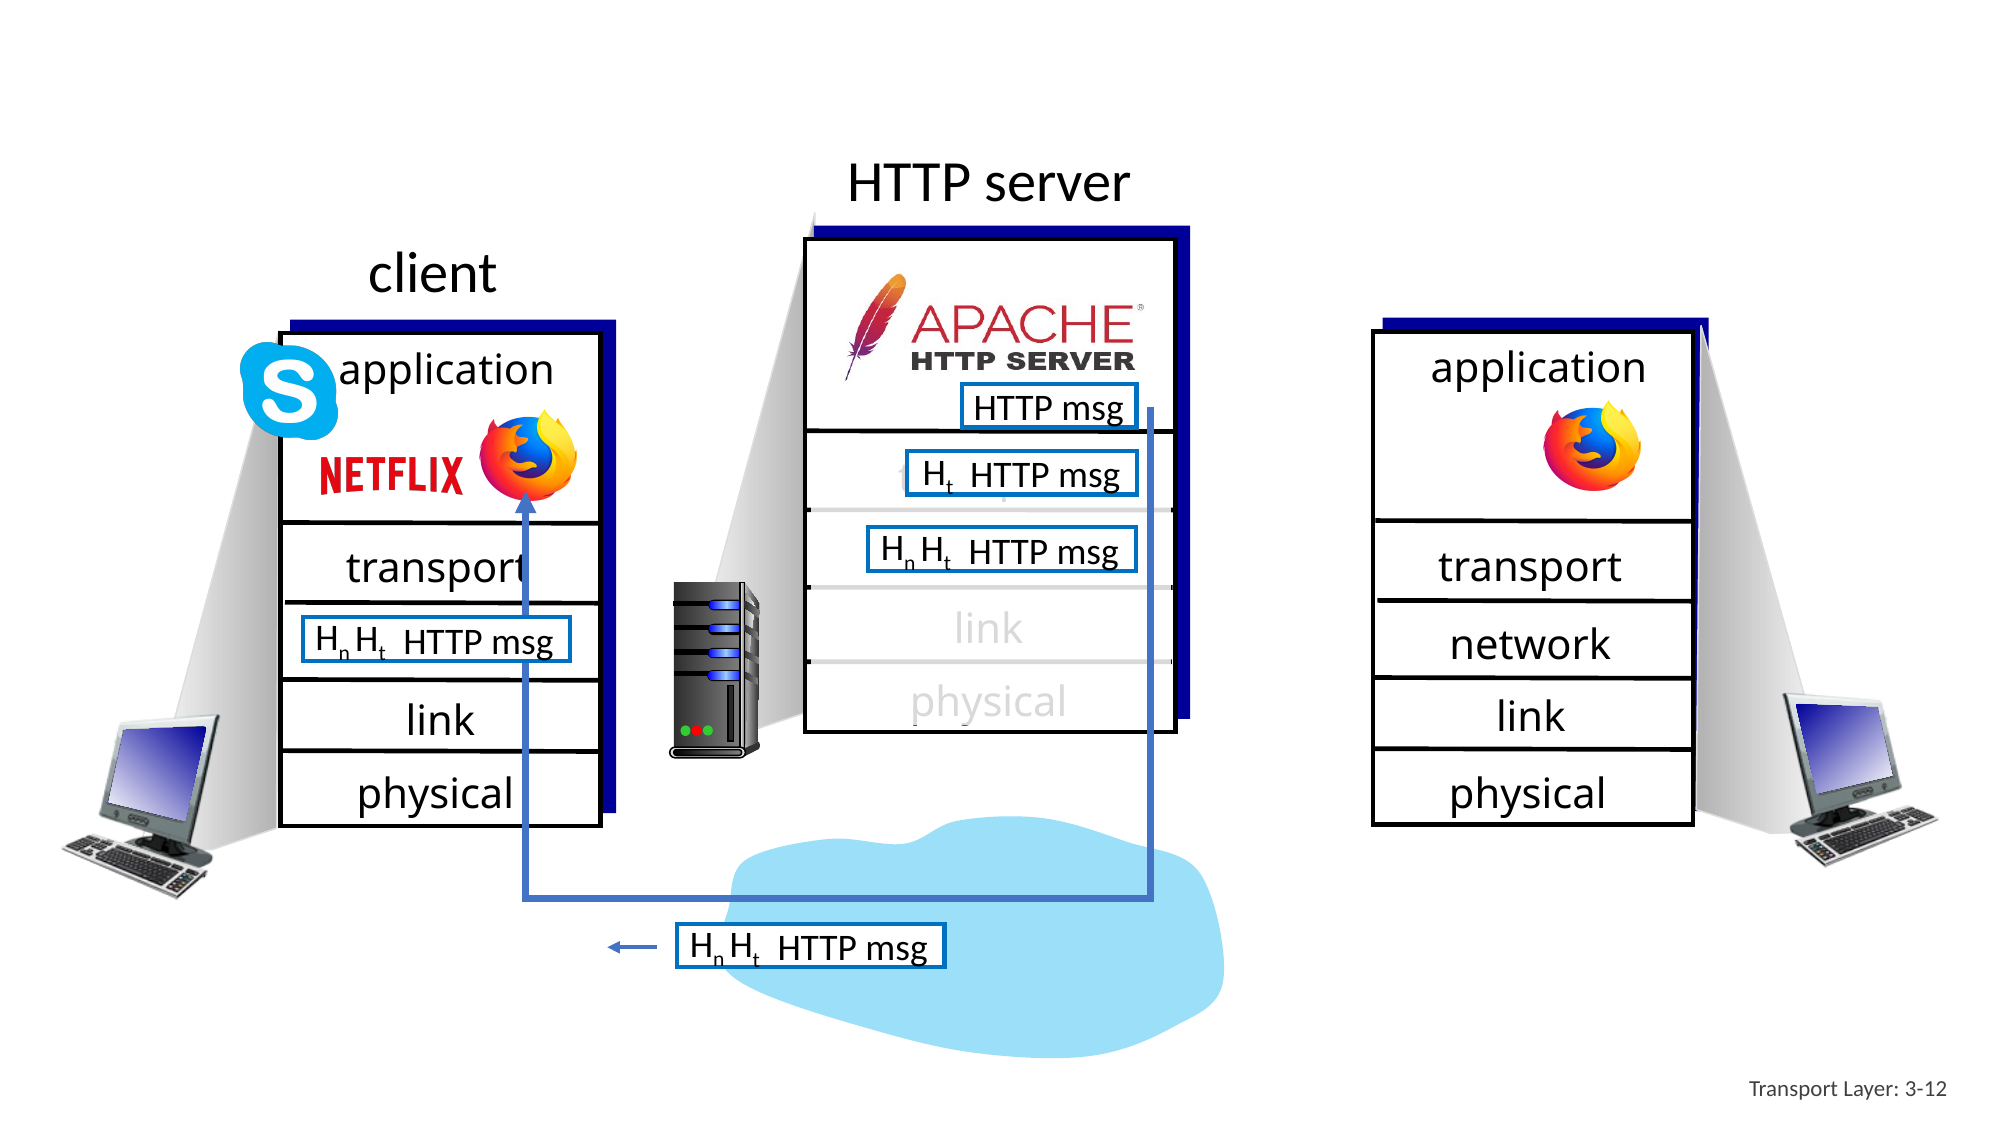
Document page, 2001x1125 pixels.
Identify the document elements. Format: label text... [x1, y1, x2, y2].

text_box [864, 515, 1136, 580]
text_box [299, 605, 571, 670]
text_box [23, 135, 1977, 914]
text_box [673, 912, 945, 977]
text_box [733, 914, 1225, 1059]
slide_number Transport Layer: 3-12 [1512, 1056, 1963, 1117]
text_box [906, 440, 1138, 504]
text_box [958, 375, 1141, 437]
